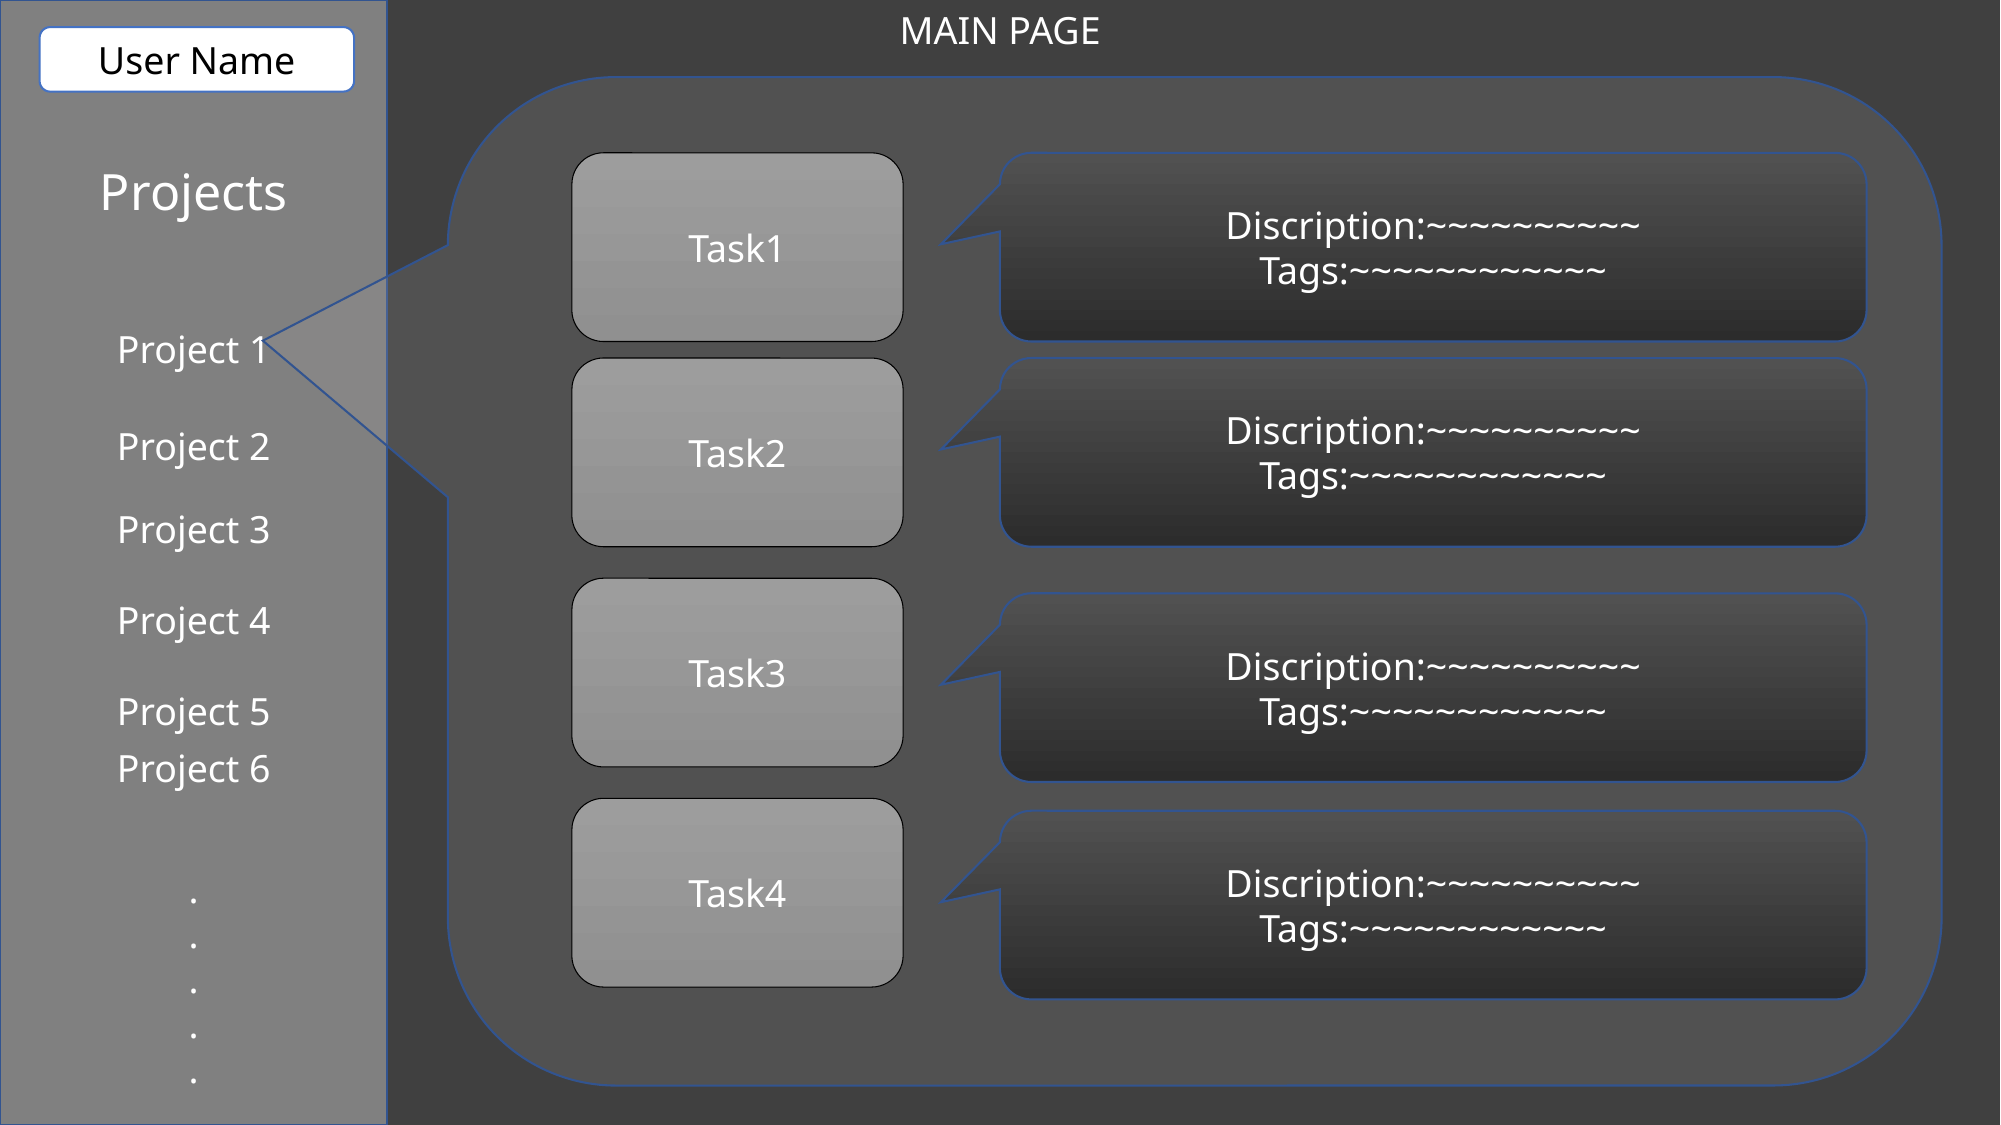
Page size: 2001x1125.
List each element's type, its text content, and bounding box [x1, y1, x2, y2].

text_box Task4 [571, 797, 904, 988]
text_box Task3 [571, 577, 904, 768]
text_box [0, 0, 388, 152]
text_box Discription:~~~~~~~~~~ Tags:~~~~~~~~~~~~ [937, 151, 1868, 343]
text_box Discription:~~~~~~~~~~ Tags:~~~~~~~~~~~~ [937, 809, 1868, 1001]
text_box [474, 76, 1943, 1087]
text_box MAIN PAGE [697, 0, 1303, 60]
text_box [0, 152, 496, 1125]
text_box Discription:~~~~~~~~~~ Tags:~~~~~~~~~~~~ [937, 592, 1868, 784]
text_box Task2 [571, 357, 904, 548]
text_box User Name [38, 26, 356, 93]
text_box Discription:~~~~~~~~~~ Tags:~~~~~~~~~~~~ [937, 356, 1868, 548]
text_box Task1 [571, 152, 904, 343]
